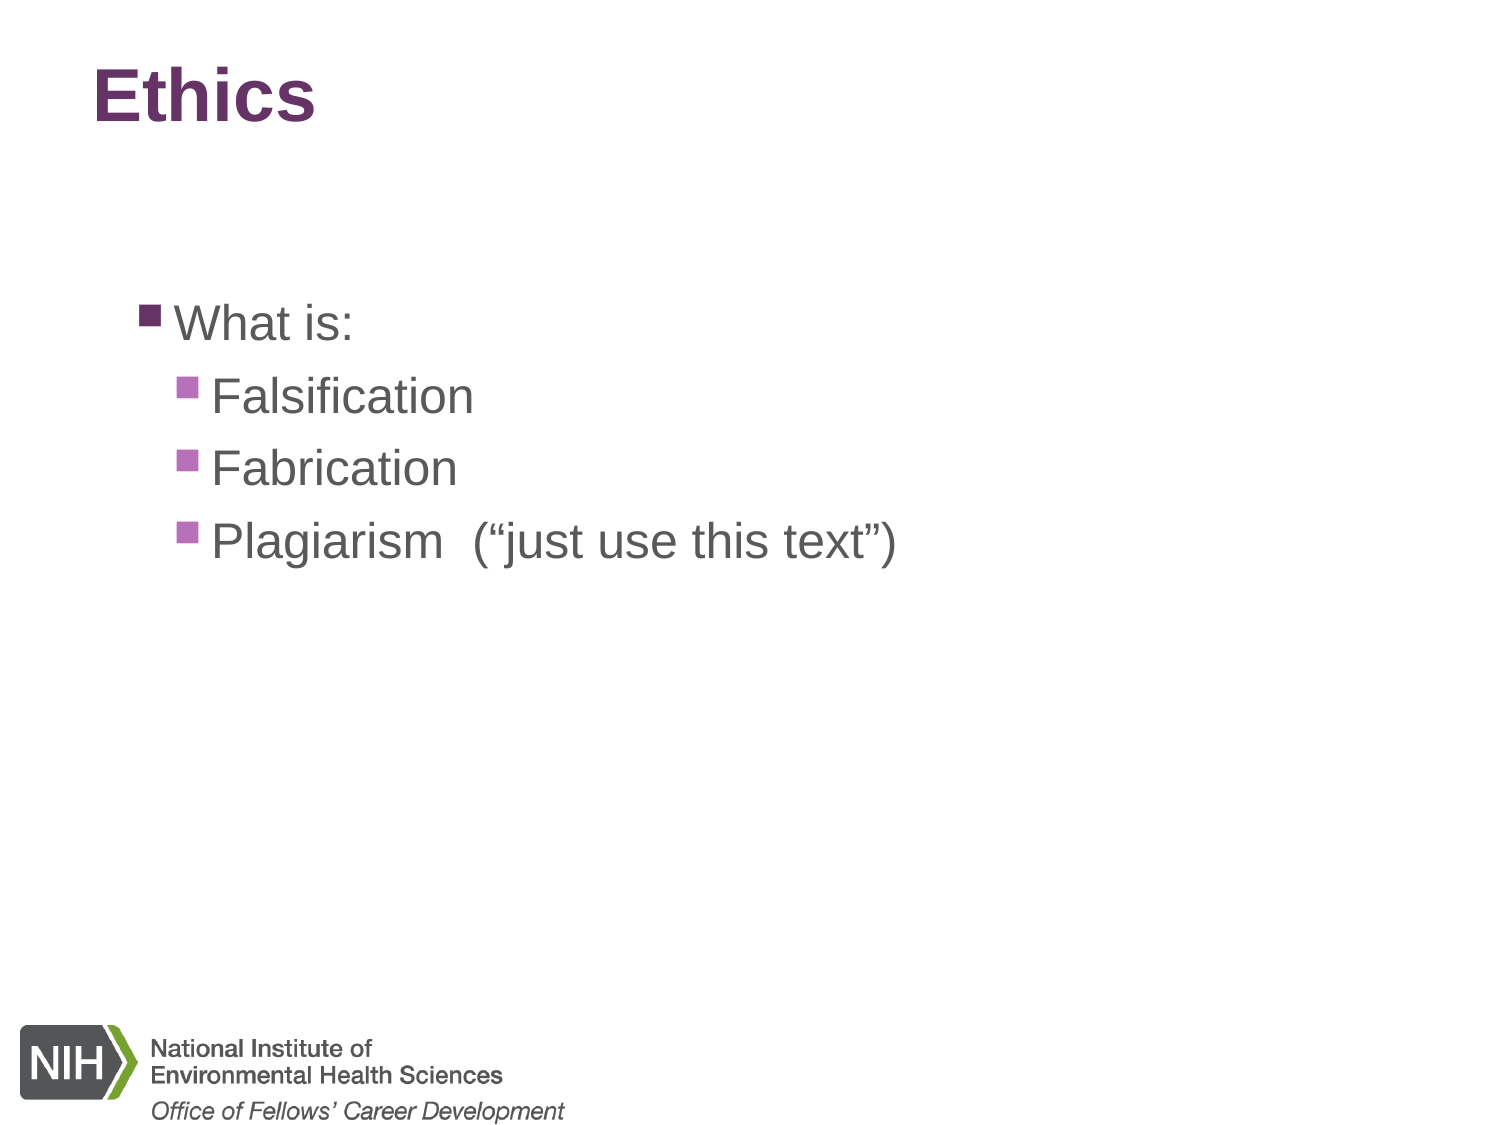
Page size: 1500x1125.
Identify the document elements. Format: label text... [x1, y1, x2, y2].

picture [20, 1025, 565, 1125]
text_box What is: Falsification Fabrication Plagiarism (“just use this text”) [121, 282, 1361, 963]
text_box Ethics [77, 38, 1428, 202]
